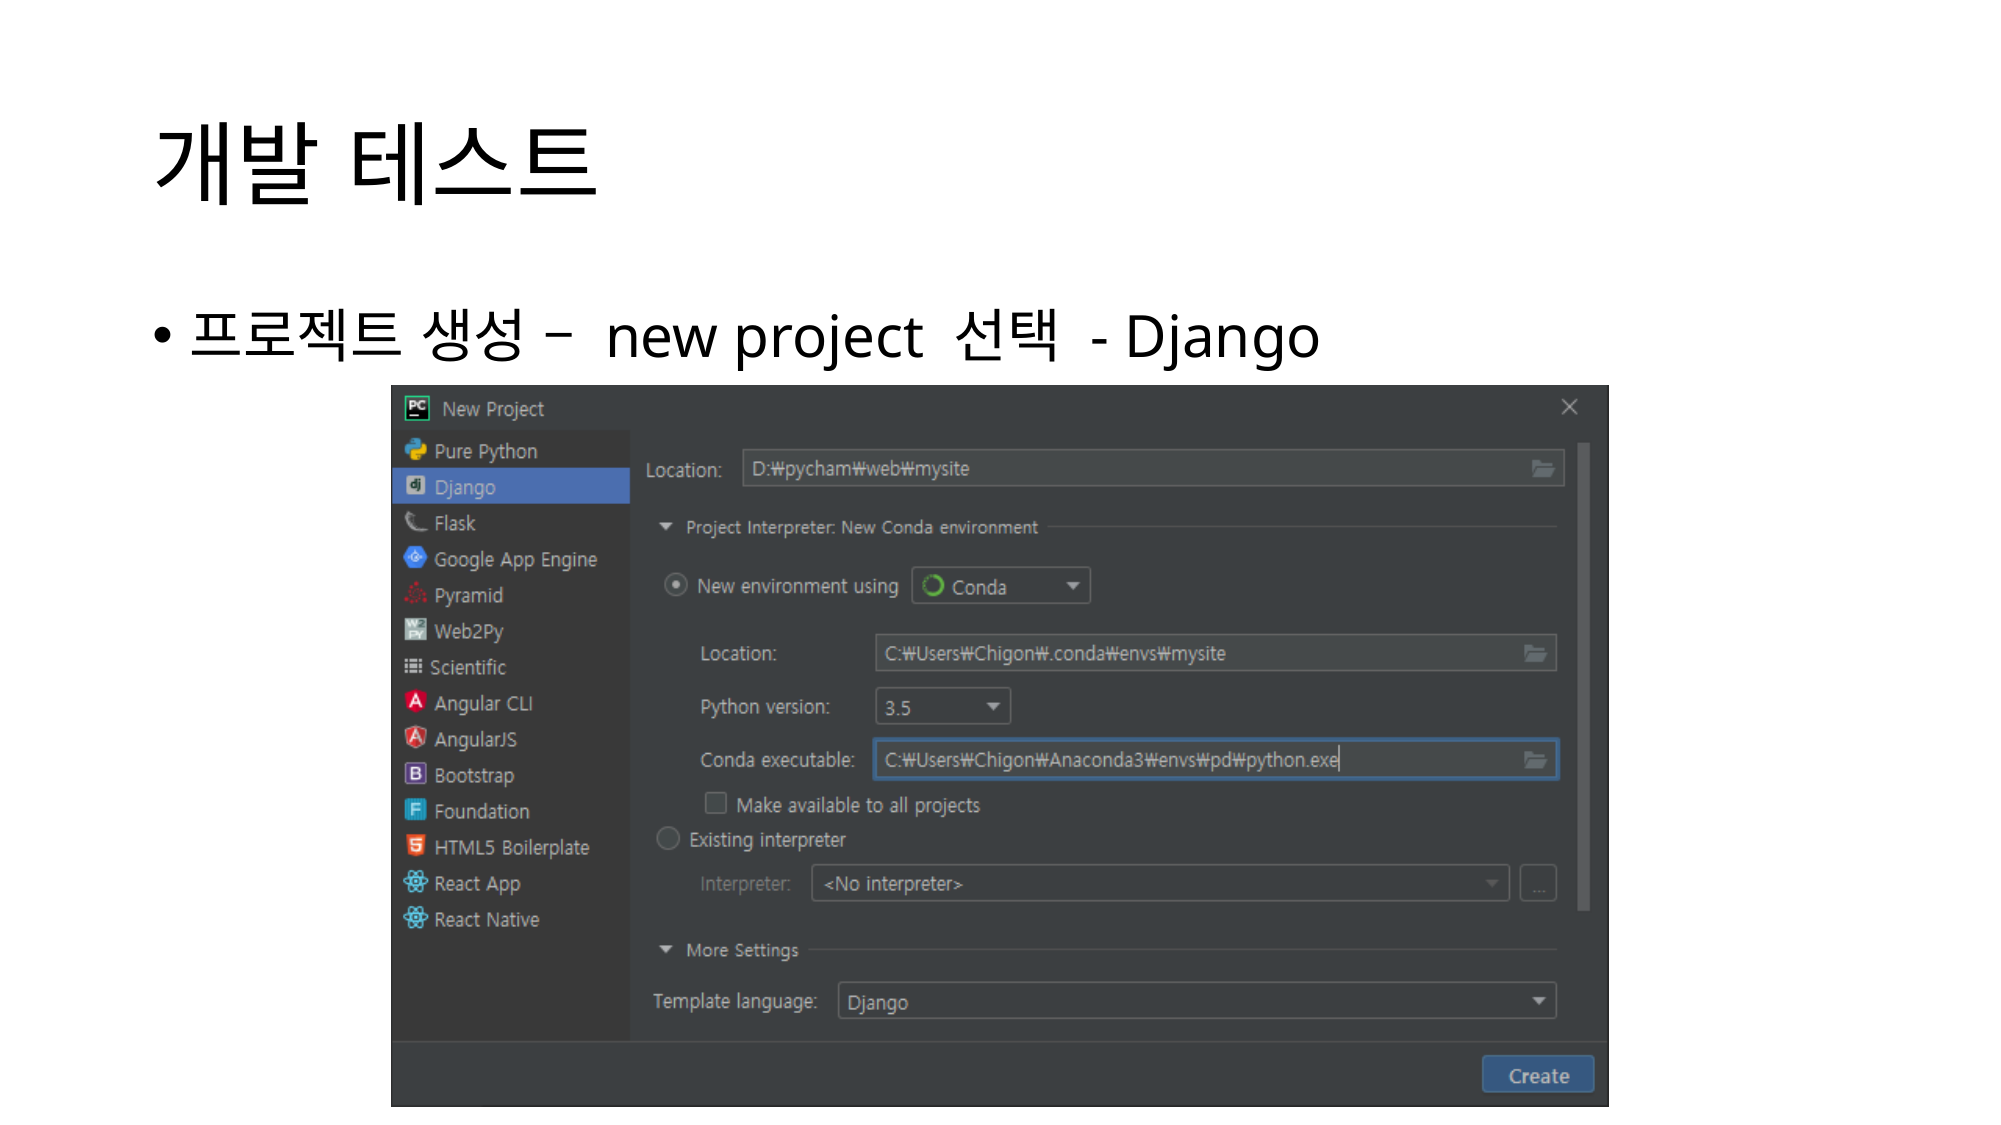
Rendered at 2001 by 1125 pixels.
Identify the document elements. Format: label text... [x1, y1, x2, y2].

title 개발 테스트 [137, 59, 1863, 278]
list 프로젝트 생성 – new project 선택 - Django [137, 299, 1863, 1014]
picture [391, 385, 1609, 1107]
